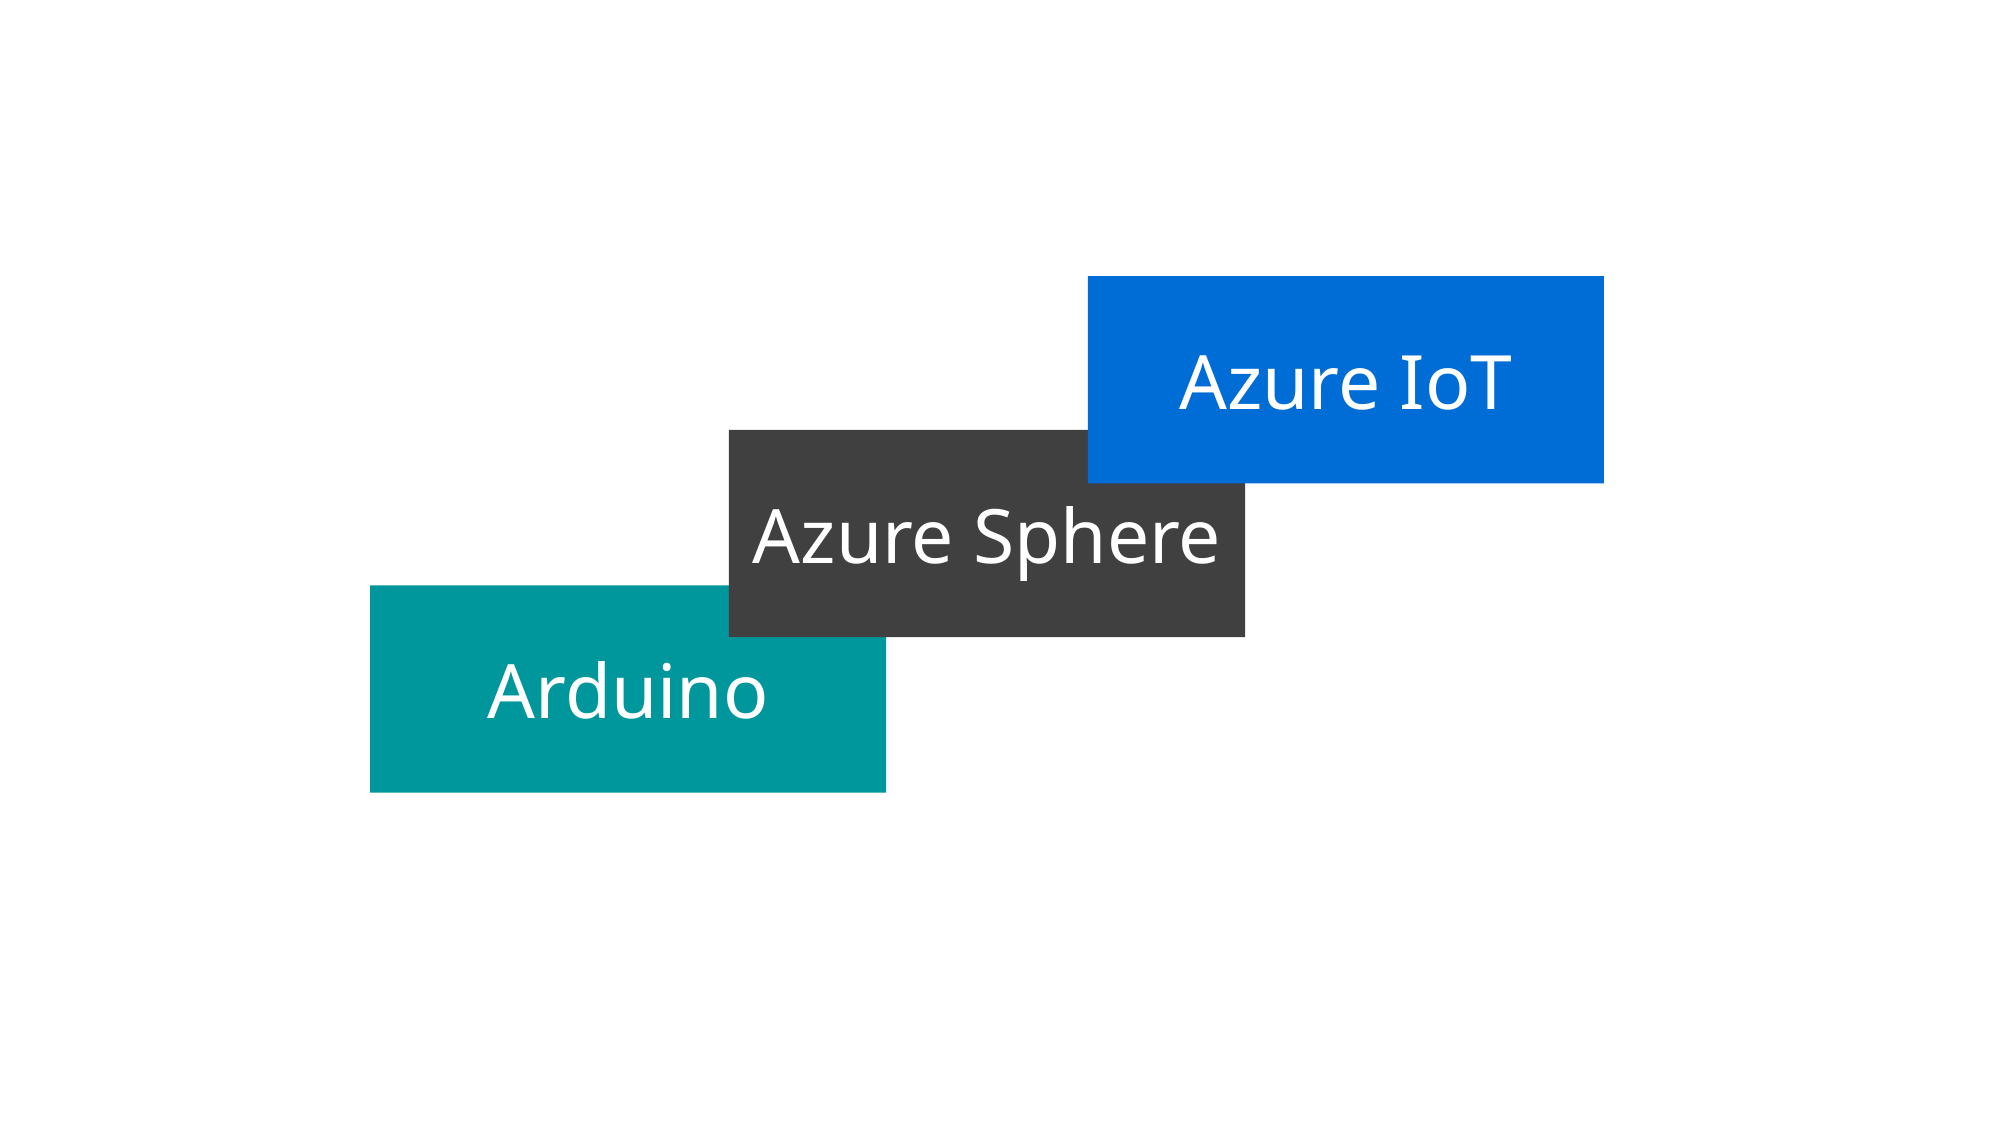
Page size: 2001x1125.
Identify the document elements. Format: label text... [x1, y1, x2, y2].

text_box Arduino [369, 584, 887, 794]
text_box Azure IoT [1087, 275, 1605, 484]
text_box Azure Sphere [728, 429, 1246, 638]
